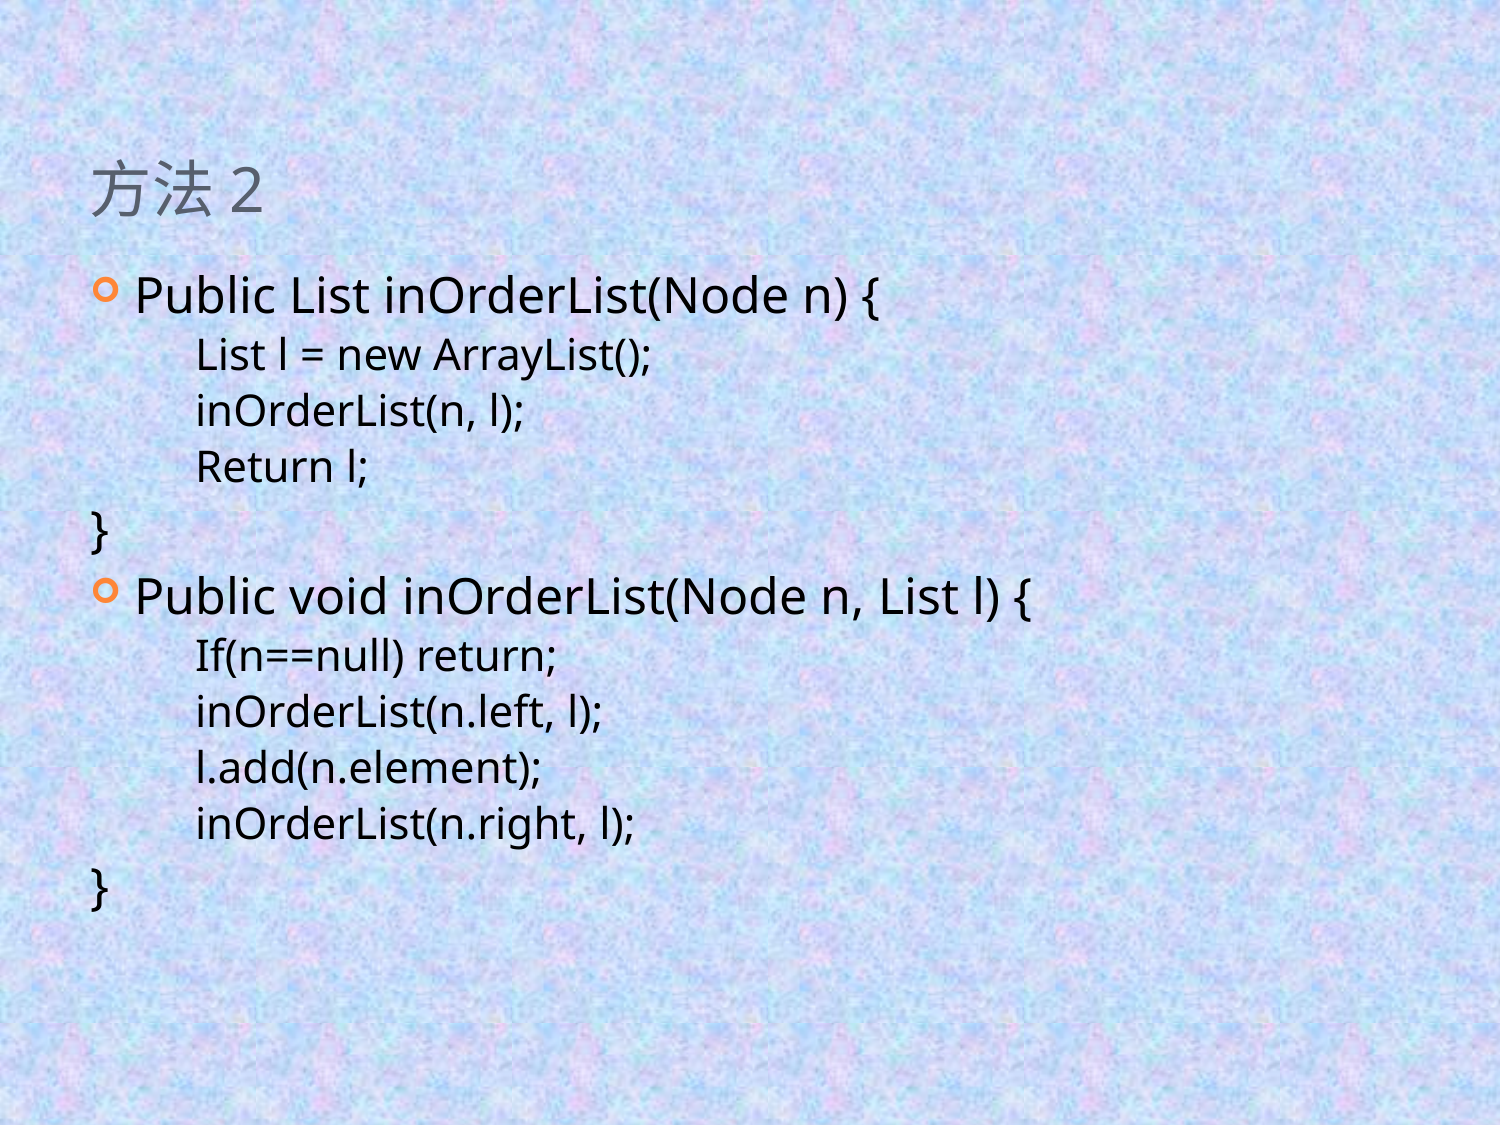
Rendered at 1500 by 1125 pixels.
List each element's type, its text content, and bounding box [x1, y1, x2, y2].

title 方法2 [75, 45, 1300, 233]
picture [0, 0, 1500, 1125]
list Public List inOrderList(Node n) { List l = new ArrayList(); inOrderList(n, l); Return l; } Public void inOrderList(Node n, List l) { If(n==null) return; inOrderList(n.left, l); l.add(n.element); inOrderList(n.right, l); } [75, 262, 1300, 1062]
